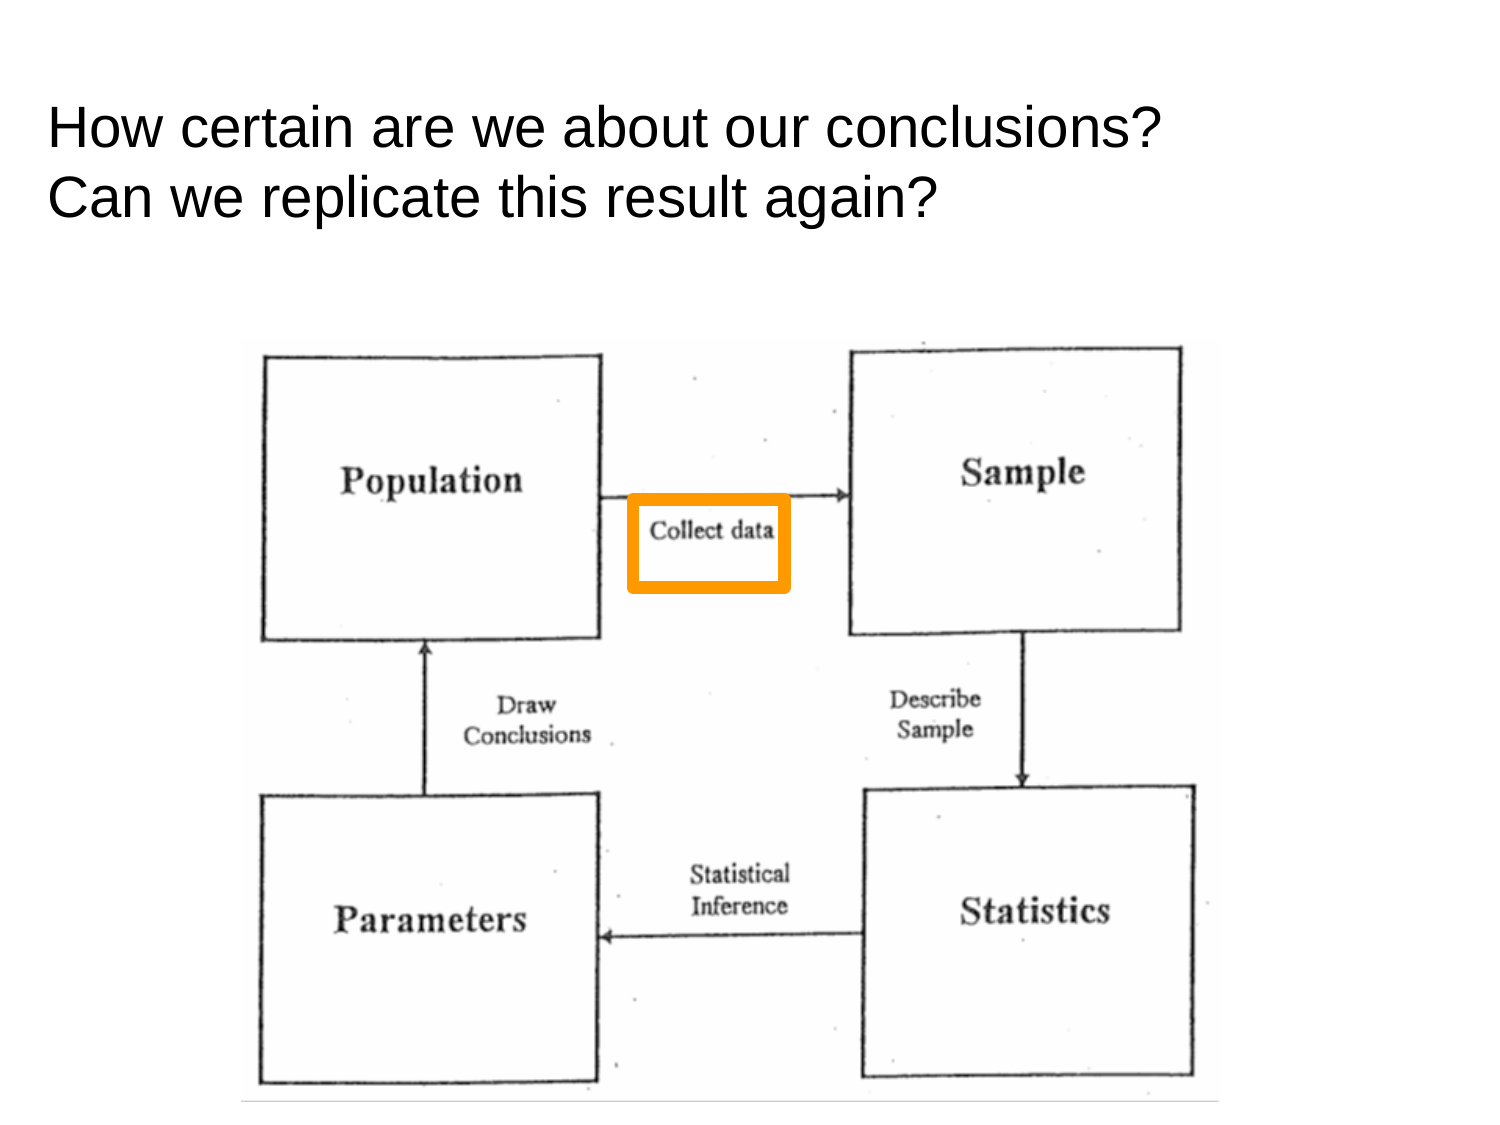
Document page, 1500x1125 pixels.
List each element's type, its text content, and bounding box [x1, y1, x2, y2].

picture [241, 340, 1222, 1104]
title How certain are we about our conclusions? Can we replicate this result again? [32, 74, 1431, 200]
